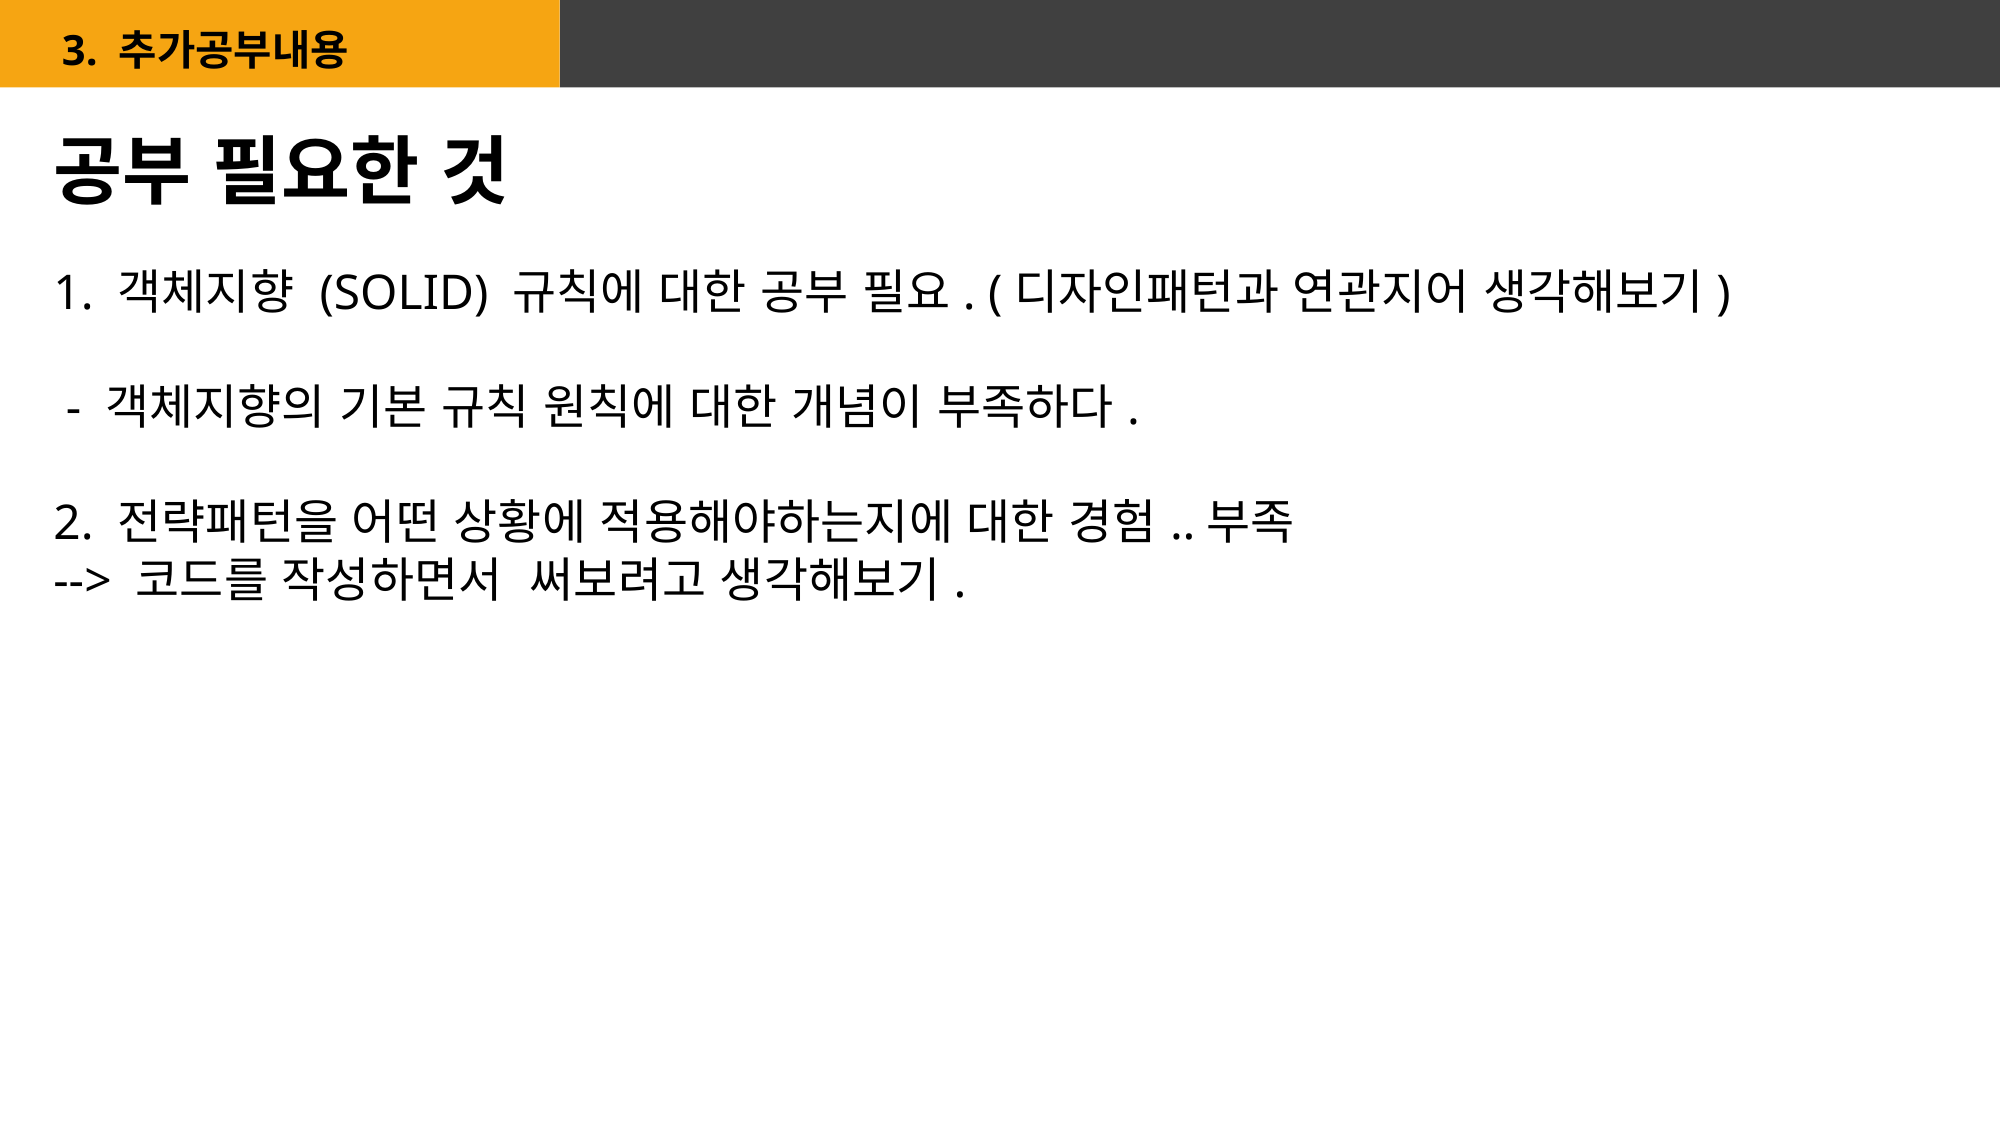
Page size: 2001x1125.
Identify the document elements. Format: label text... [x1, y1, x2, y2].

text_box 공부 필요한 것 [38, 116, 1822, 222]
text_box 1. 객체지향 (SOLID) 규칙에 대한 공부 필요. (디자인패턴과 연관지어 생각해보기) - 객체지향의 기본 규칙 원칙에 대한 개념이 부족하다. 2. 전략패턴을 어떤 상황에 적용해야하는지에 대한 경험..부족 --> 코드를 작성하면서 써보려고 생각해보기. [38, 254, 1897, 614]
text_box 3. 추가공부내용 [47, 16, 377, 82]
